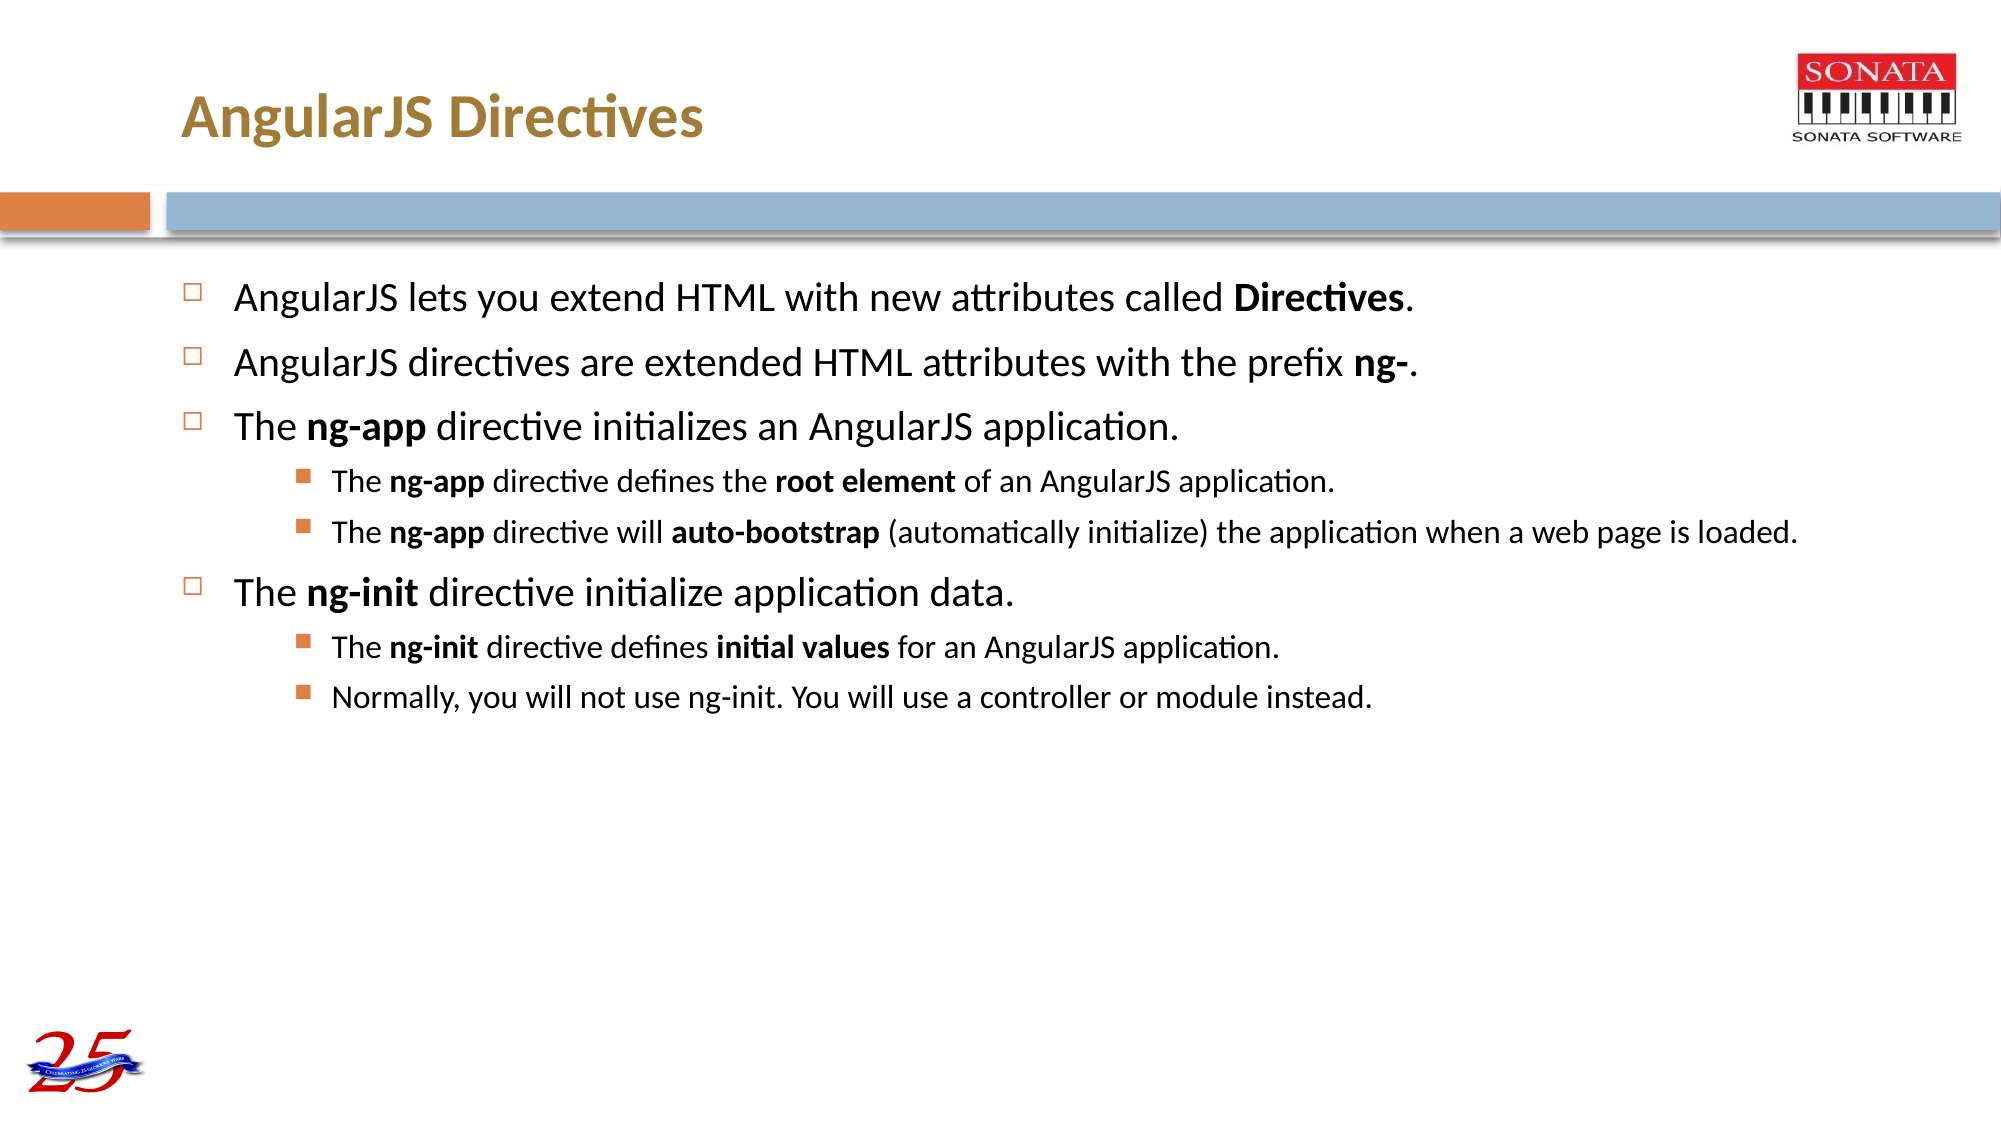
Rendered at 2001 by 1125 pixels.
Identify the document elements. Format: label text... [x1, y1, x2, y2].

picture [1779, 40, 1974, 154]
picture [0, 998, 167, 1125]
title AngularJS Directives [166, 49, 1784, 175]
list AngularJS lets you extend HTML with new attributes called Directives. AngularJS directives are extended HTML attributes with the prefix ng-. The ng-app directive initializes an AngularJS application. The ng-app directive defines the root element of an AngularJS application. The ng-app directive will auto-bootstrap (automatically initialize) the application when a web page is loaded. The ng-init directive initialize application data. The ng-init directive defines initial values for an AngularJS application. Normally, you will not use ng-init. You will use a controller or module instead. [166, 262, 1918, 1001]
